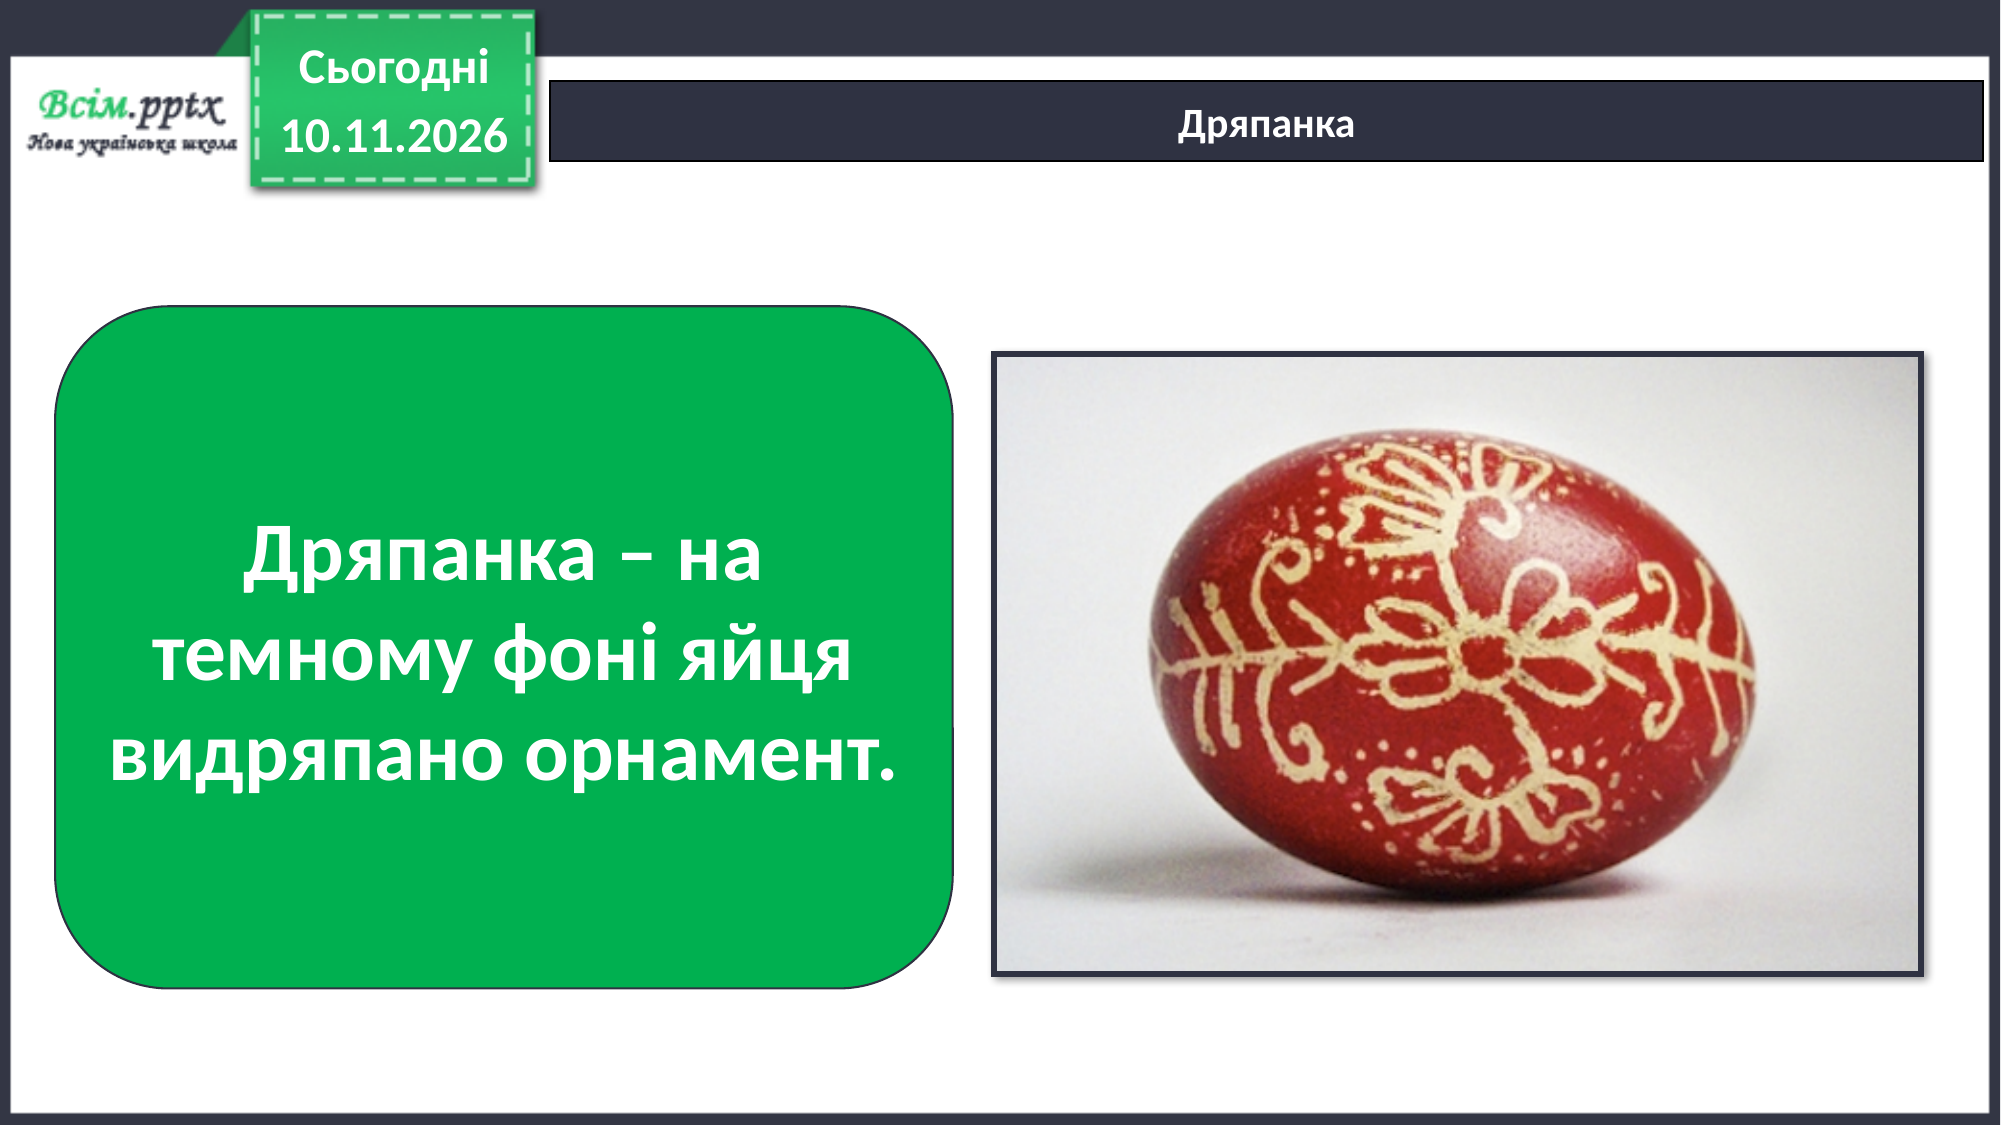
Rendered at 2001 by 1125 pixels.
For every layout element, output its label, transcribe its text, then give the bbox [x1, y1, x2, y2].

text_box 30.03.2022 [263, 101, 524, 164]
text_box Дряпанка – на темному фоні яйця видряпано орнамент. [54, 305, 954, 990]
picture [0, 0, 2001, 1125]
text_box Дряпанка [549, 80, 1984, 162]
text_box Сьогодні [284, 26, 535, 101]
